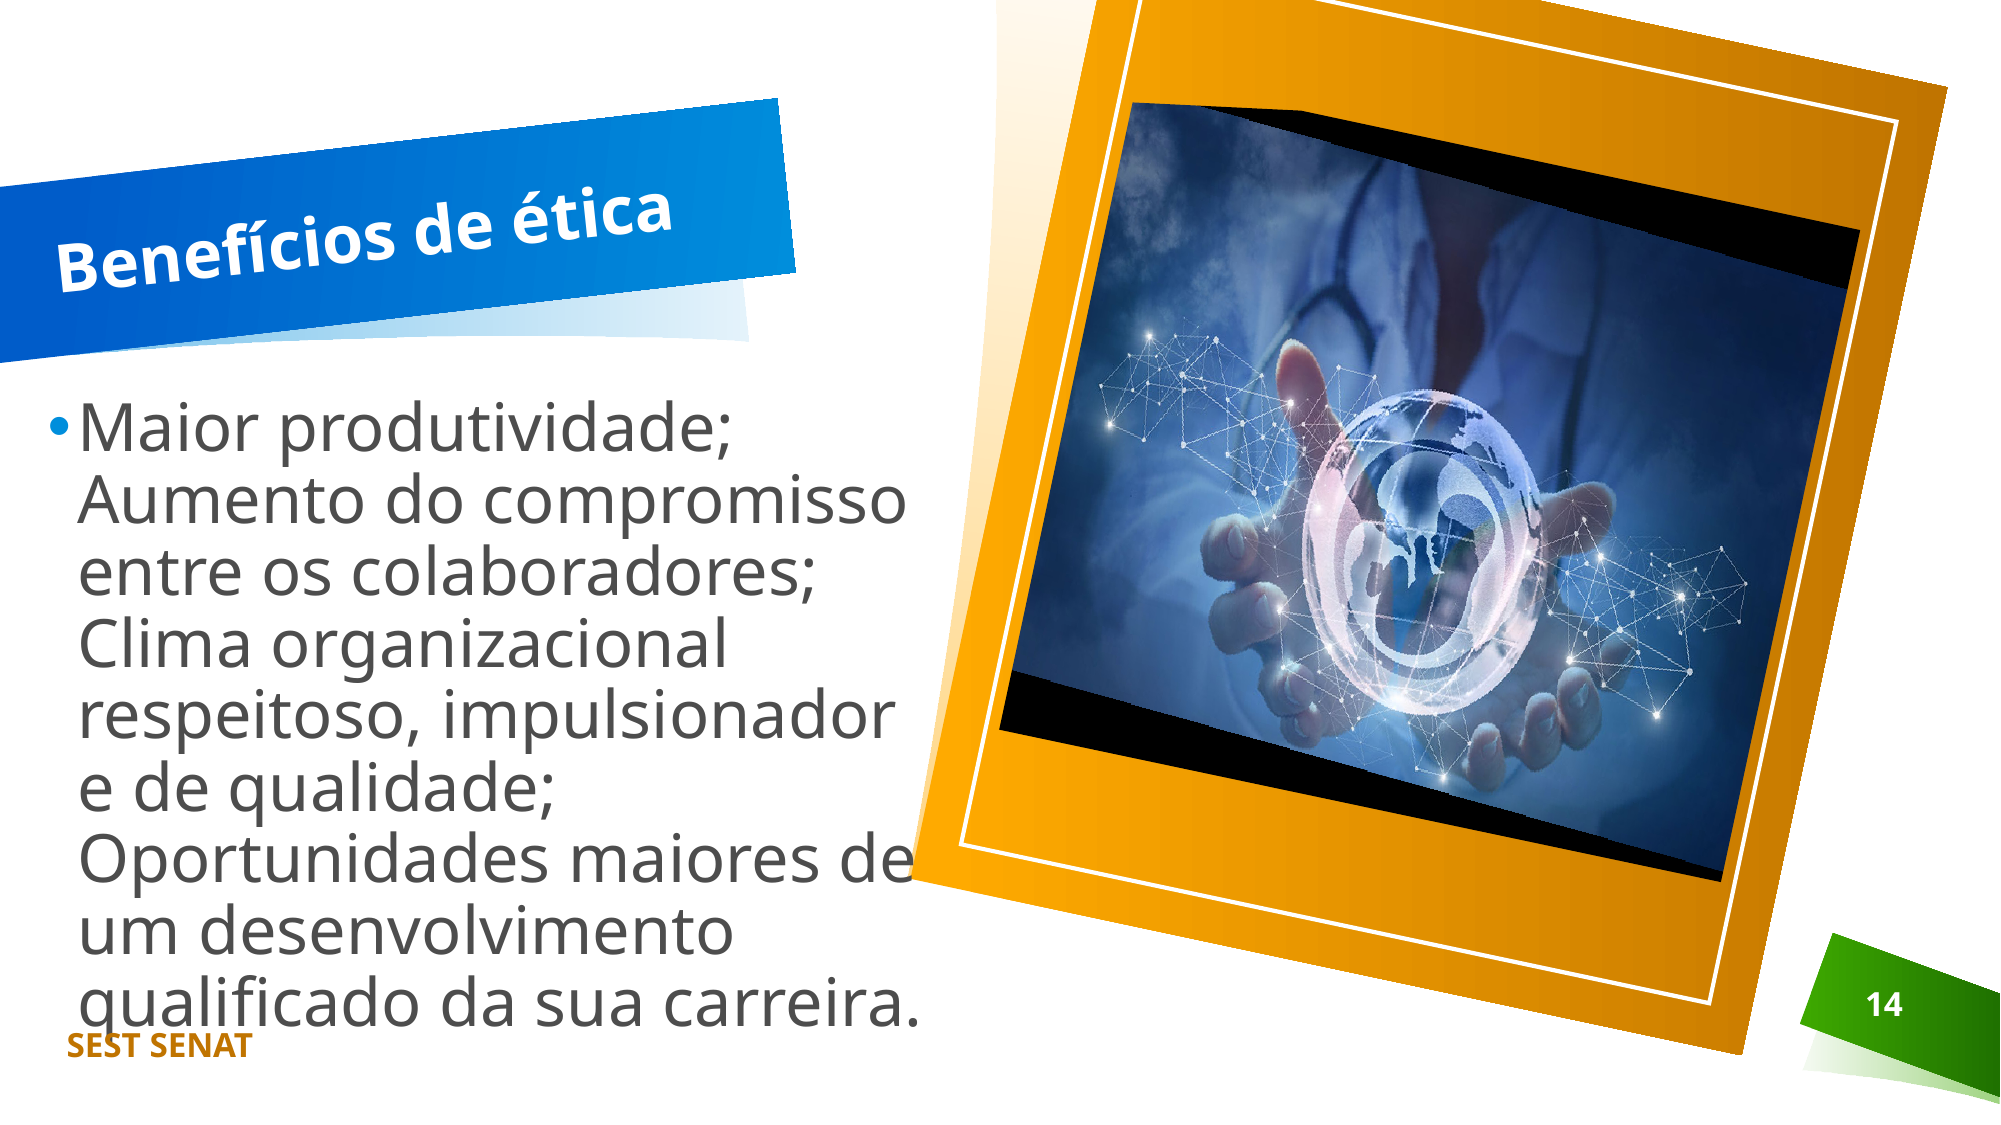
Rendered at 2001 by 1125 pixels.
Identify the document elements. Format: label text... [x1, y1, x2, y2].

list Maior produtividade; Aumento do compromisso entre os colaboradores; Clima organizacional respeitoso, impulsionador e de qualidade; Oportunidades maiores de um desenvolvimento qualificado da sua carreira. [32, 386, 960, 976]
picture [1001, 102, 1858, 881]
slide_number 14 [1831, 975, 1937, 1036]
footer SEST SENAT [66, 1014, 341, 1075]
title Benefícios de ética [32, 123, 752, 318]
